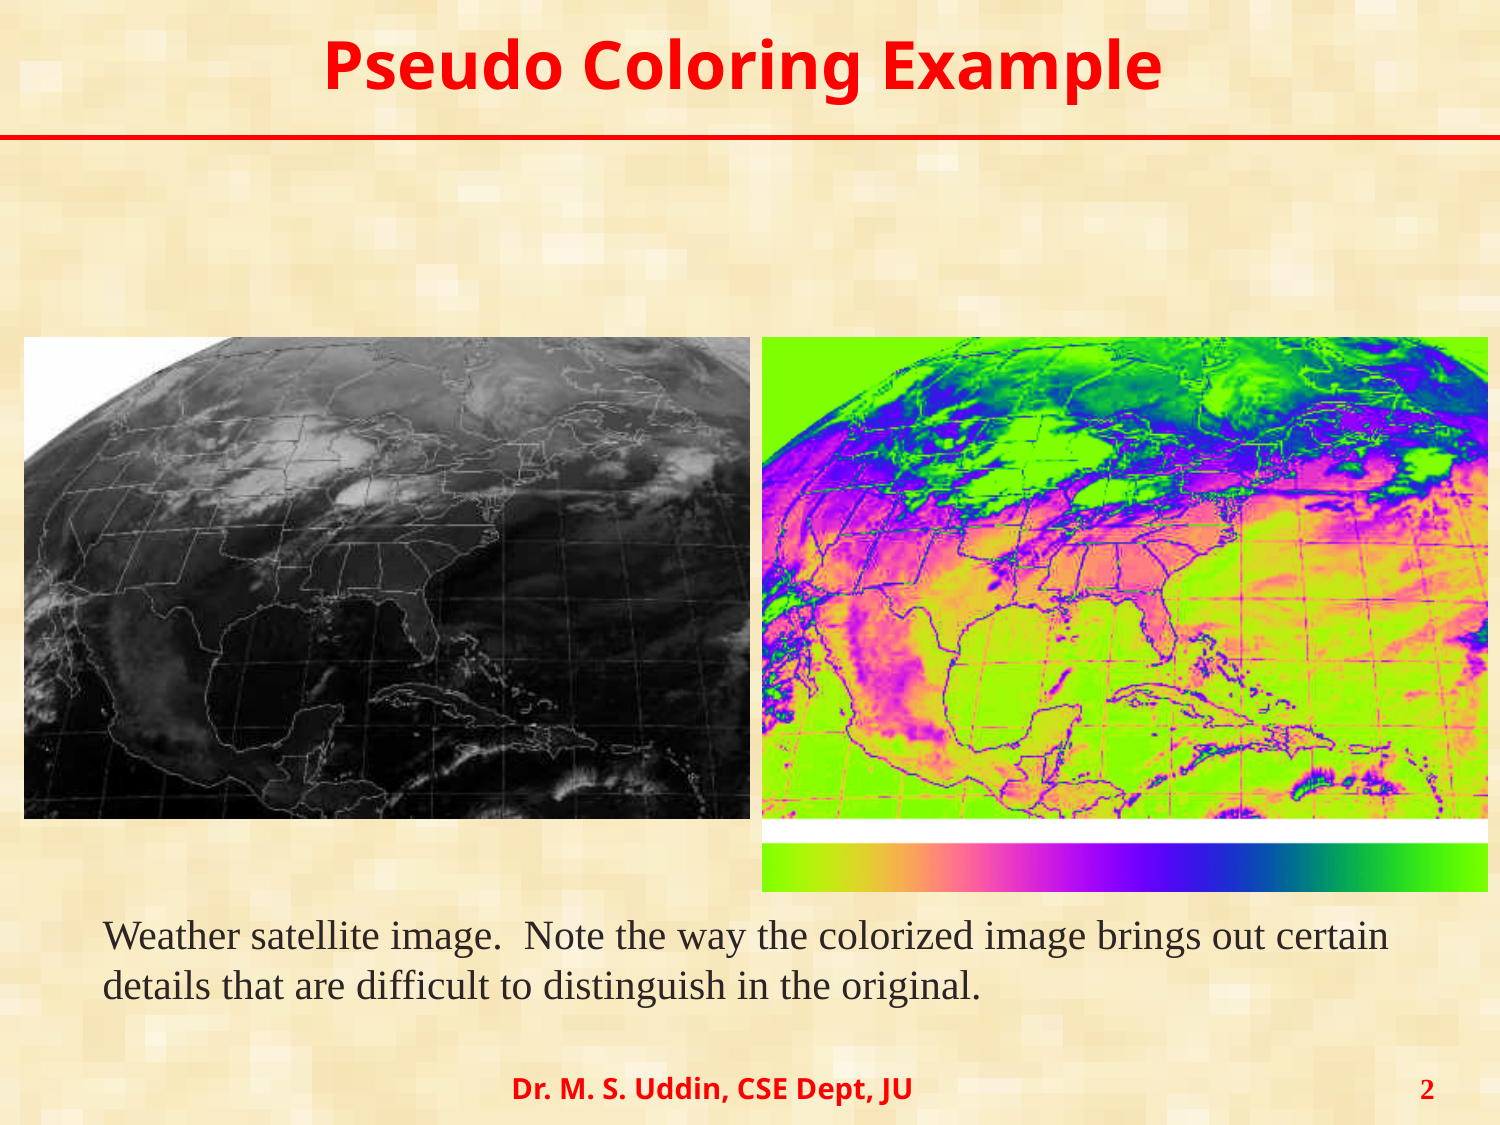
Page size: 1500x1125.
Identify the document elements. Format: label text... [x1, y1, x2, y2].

picture [0, 140, 1500, 1125]
footer Dr. M. S. Uddin, CSE Dept, JU [462, 1062, 963, 1125]
slide_number ‹#› [1200, 1062, 1450, 1125]
text_box Weather satellite image. Note the way the colorized image brings out certain details that are difficult to distinguish in the original. [87, 899, 1425, 1015]
picture [0, 0, 1500, 135]
title Pseudo Coloring Example [37, 24, 1450, 100]
